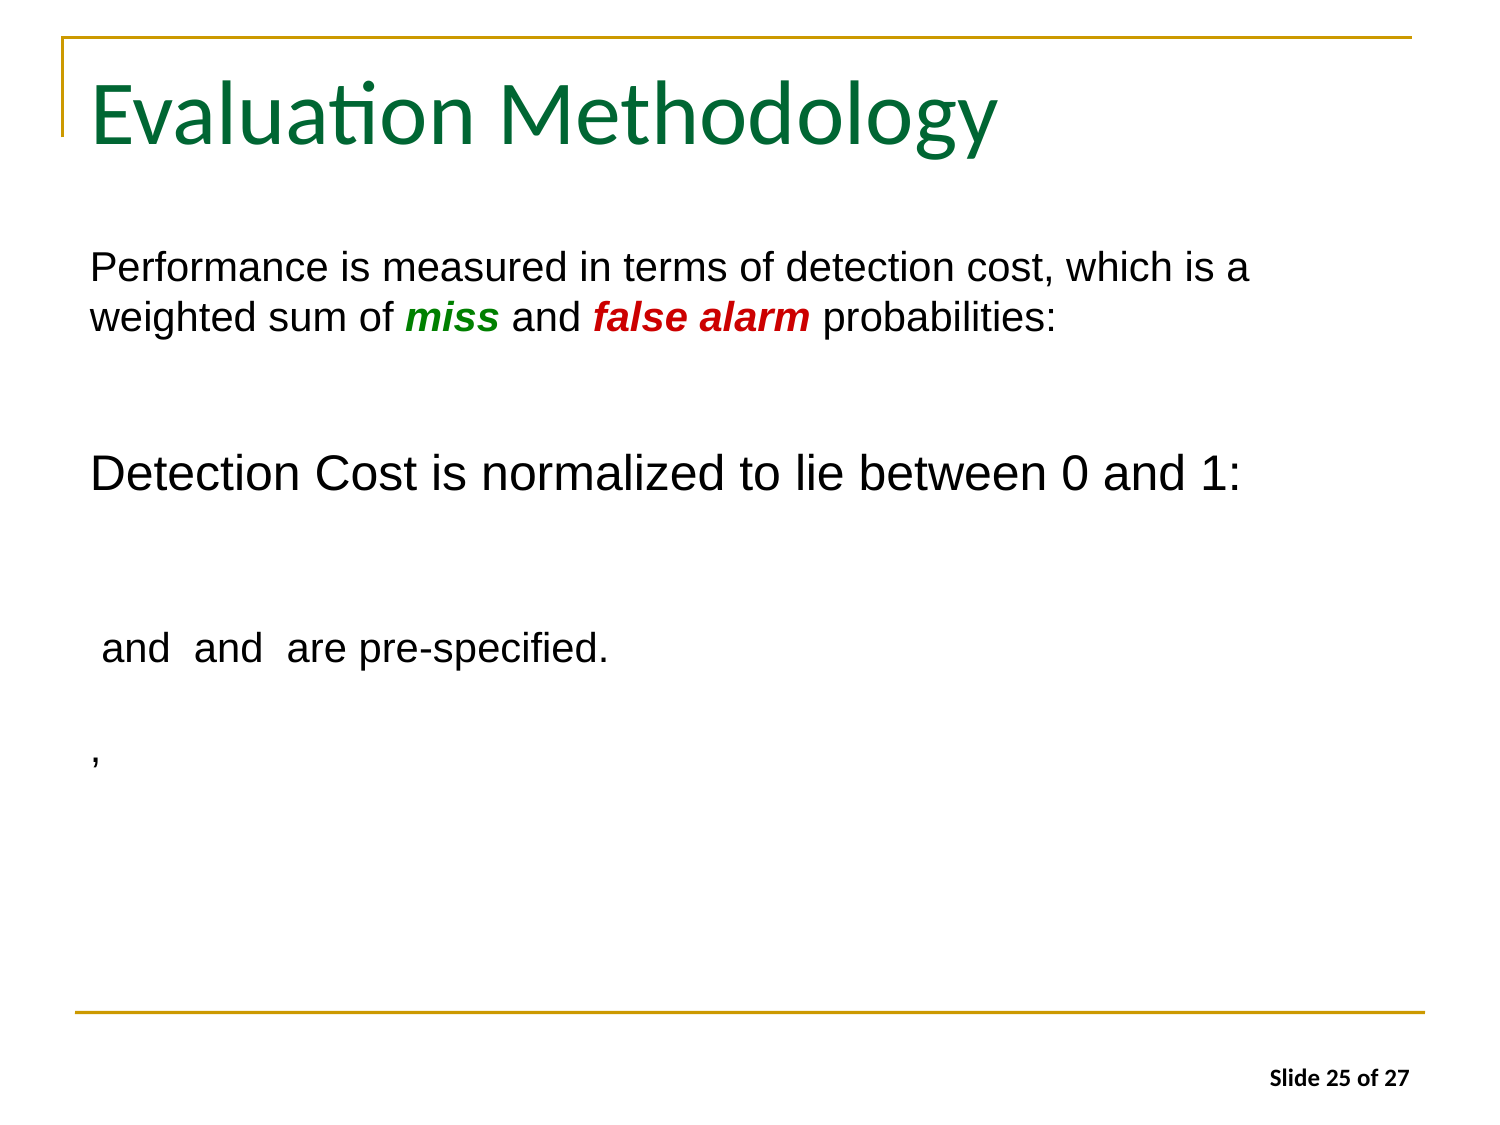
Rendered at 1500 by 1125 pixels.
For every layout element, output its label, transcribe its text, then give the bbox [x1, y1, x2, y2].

slide_number Slide 25 of 27 [1074, 1024, 1425, 1100]
title Evaluation Methodology [75, 45, 1425, 163]
